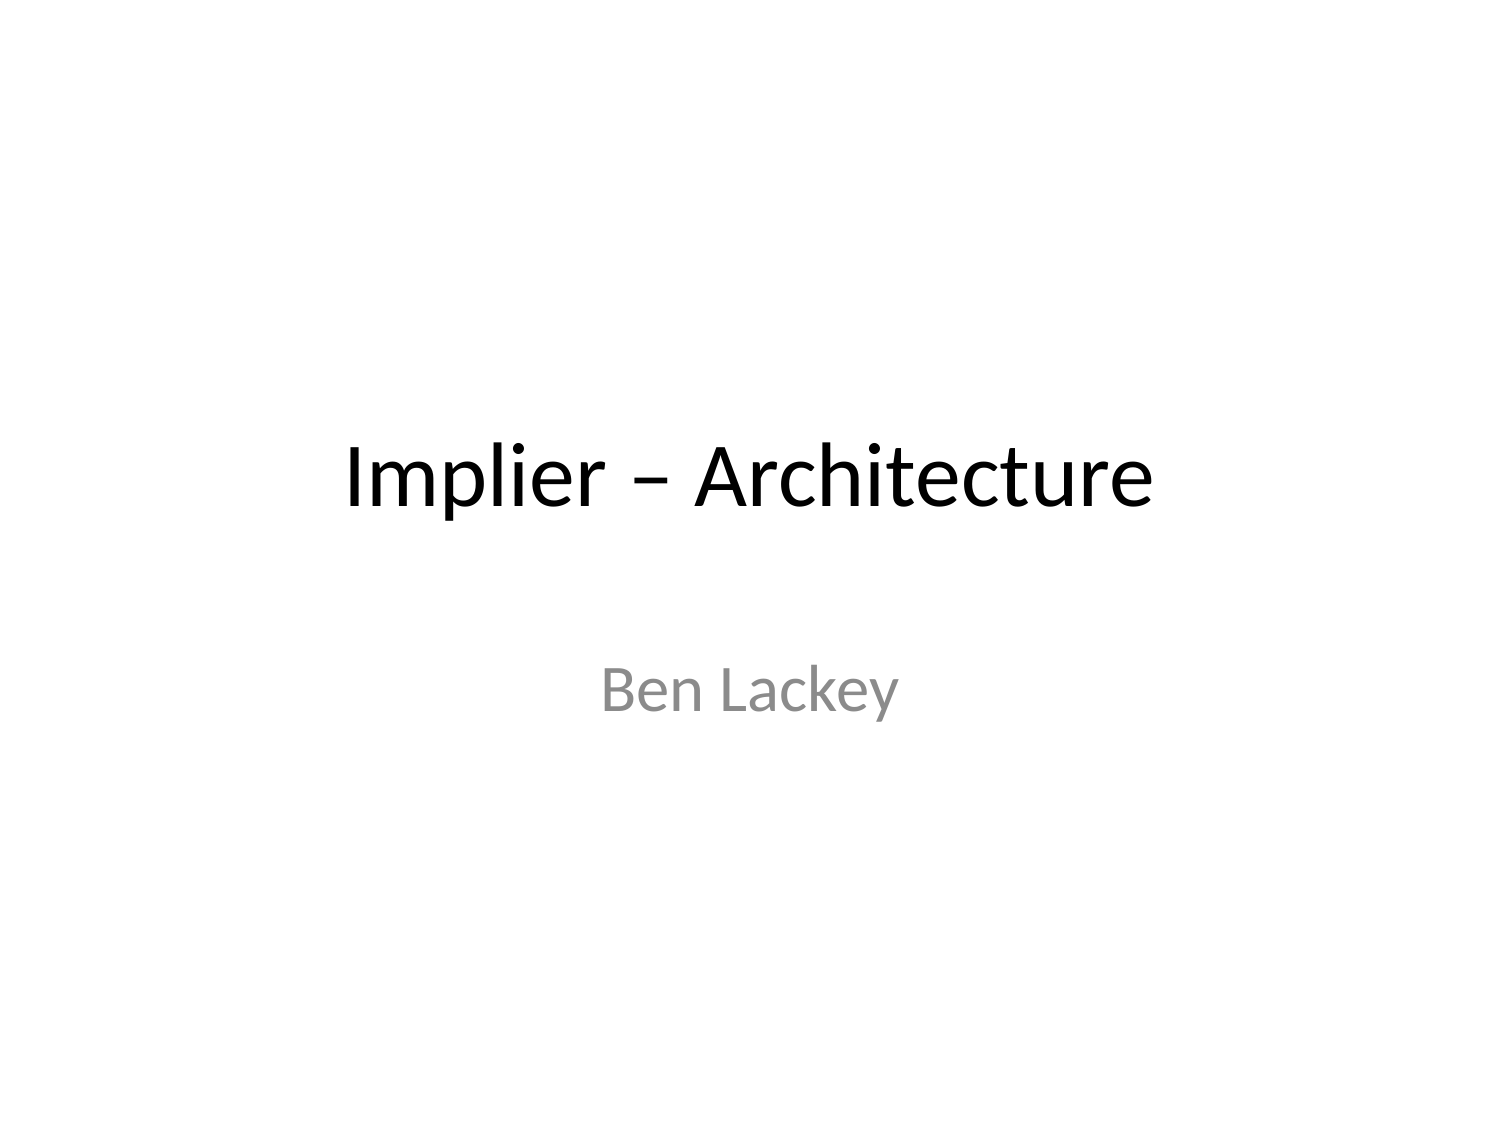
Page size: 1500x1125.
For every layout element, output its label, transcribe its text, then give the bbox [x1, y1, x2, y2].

title Implier – Architecture [112, 349, 1388, 591]
subtitle Ben Lackey [225, 637, 1275, 925]
